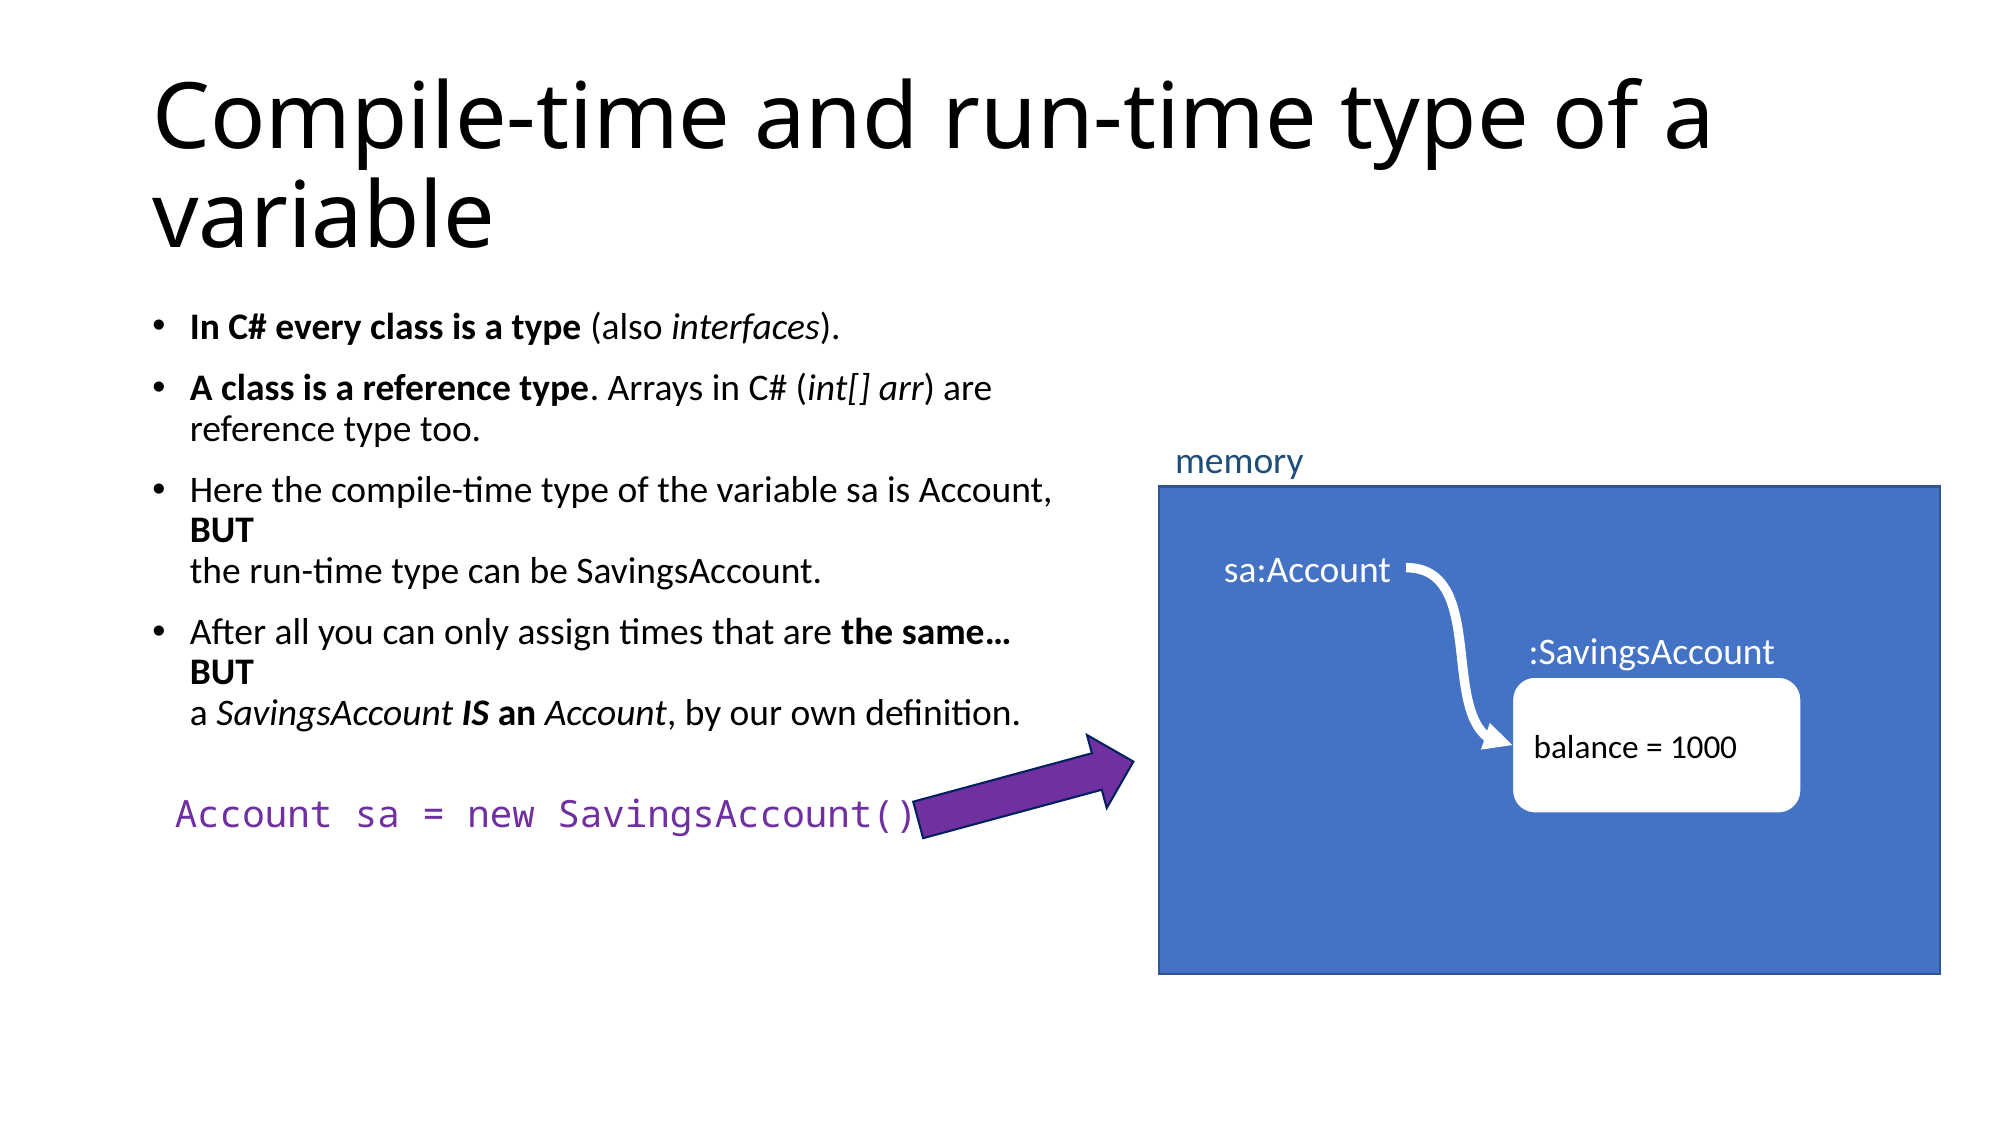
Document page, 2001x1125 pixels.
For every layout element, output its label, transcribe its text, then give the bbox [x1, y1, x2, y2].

title Compile-time and run-time type of a variable [137, 59, 1863, 278]
list In C# every class is a type (also interfaces). A class is a reference type. Arrays in C# (int[] arr) are reference type too. Here the compile-time type of the variable sa is Account, BUT the run-time type can be SavingsAccount. After all you can only assign times that are the same… BUT a SavingsAccount IS an Account, by our own definition. Account sa = new SavingsAccount(); [137, 299, 1117, 1014]
text_box [911, 732, 1135, 840]
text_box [1159, 428, 1941, 975]
